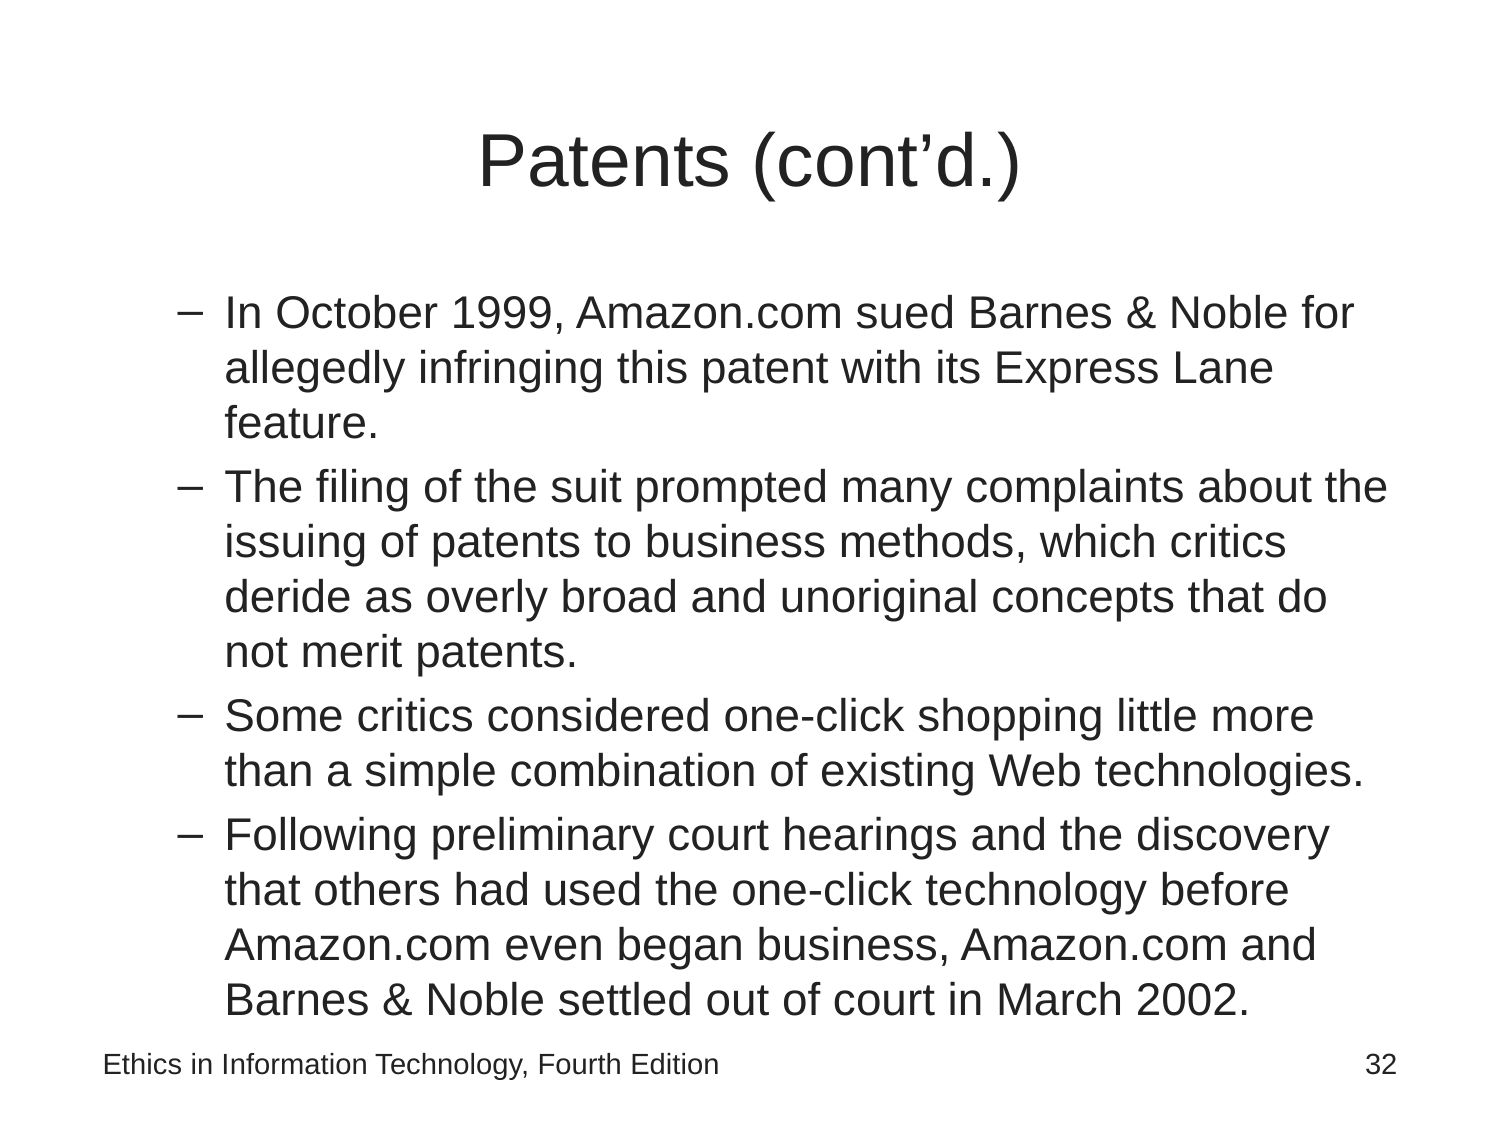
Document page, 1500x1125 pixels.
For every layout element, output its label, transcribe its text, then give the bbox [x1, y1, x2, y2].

text_box ‹#› [1299, 1037, 1413, 1100]
list In October 1999, Amazon.com sued Barnes & Noble for allegedly infringing this patent with its Express Lane feature. The filing of the suit prompted many complaints about the issuing of patents to business methods, which critics deride as overly broad and unoriginal concepts that do not merit patents. Some critics considered one-click shopping little more than a simple combination of existing Web technologies. Following preliminary court hearings and the discovery that others had used the one-click technology before Amazon.com even began business, Amazon.com and Barnes & Noble settled out of court in March 2002. [87, 275, 1413, 1025]
title Patents (cont’d.) [87, 62, 1413, 250]
text_box Ethics in Information Technology, Fourth Edition [87, 1037, 1299, 1100]
